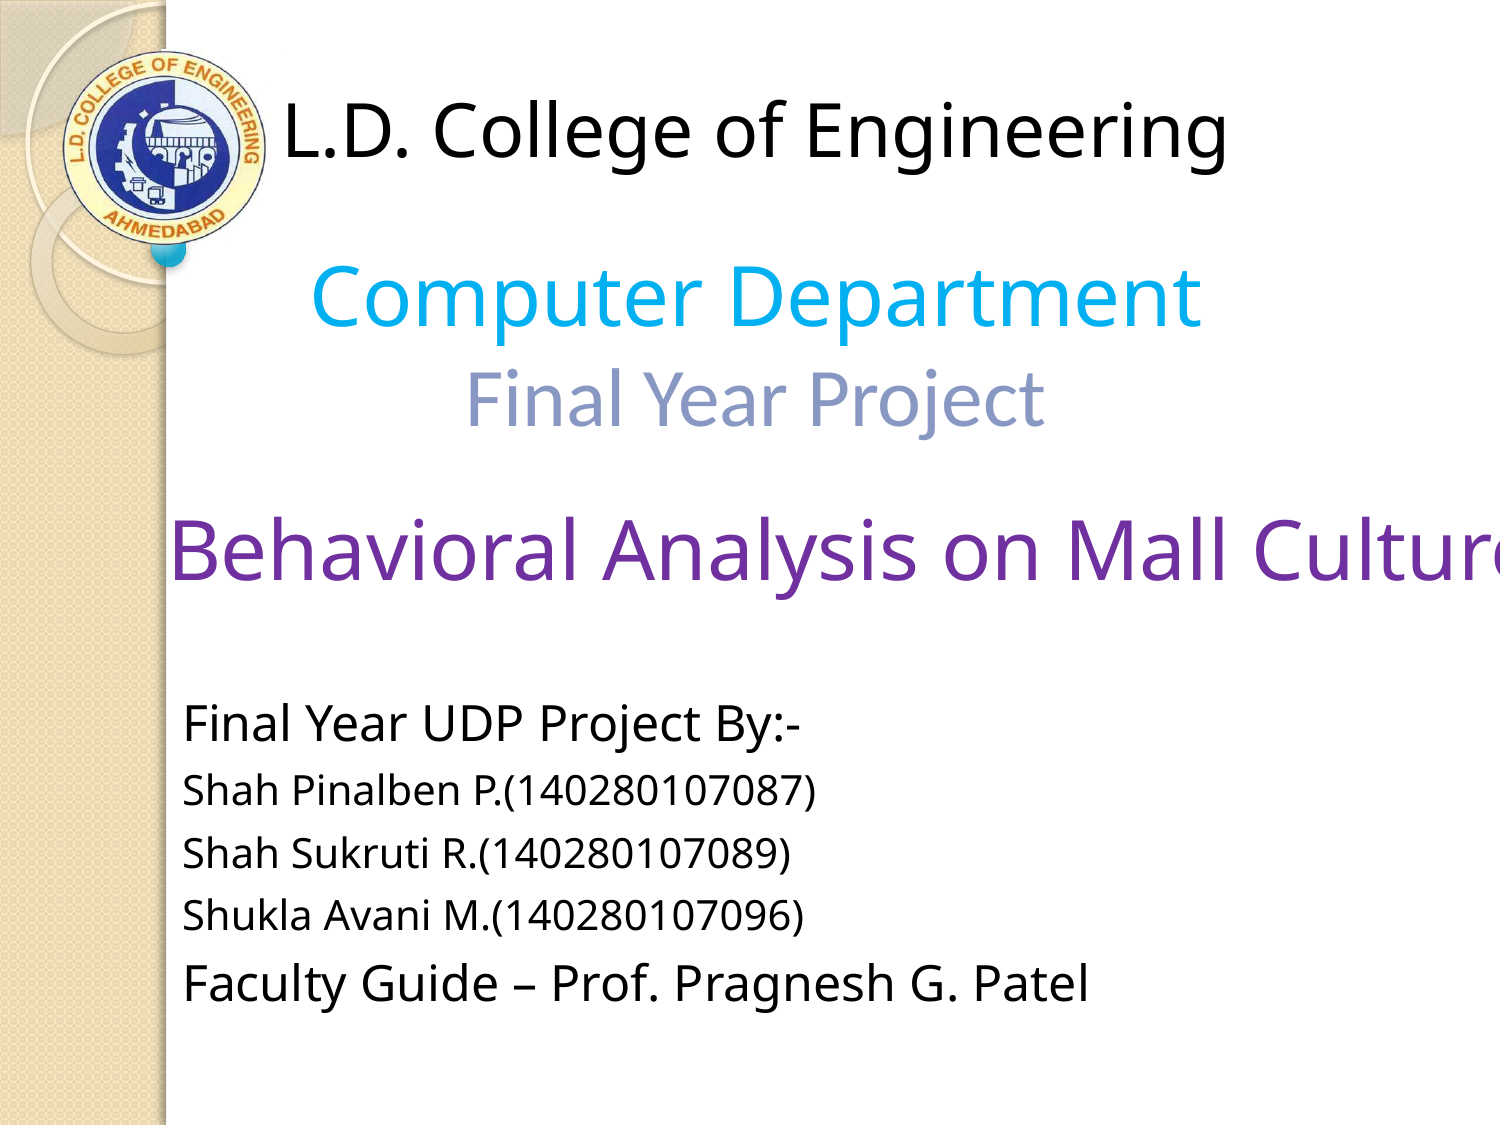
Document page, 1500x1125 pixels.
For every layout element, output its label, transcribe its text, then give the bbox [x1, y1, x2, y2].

text_box Computer Department Final Year Project [200, 235, 1313, 451]
picture [45, 49, 284, 248]
subtitle Final Year UDP Project By:- Shah Pinalben P.(140280107087) Shah Sukruti R.(140280107089) Shukla Avani M.(140280107096) Faculty Guide – Prof. Pragnesh G. Patel [162, 691, 1486, 1016]
title Behavioral Analysis on Mall Culture [152, 363, 1500, 605]
text_box L.D. College of Engineering [289, 75, 1247, 180]
